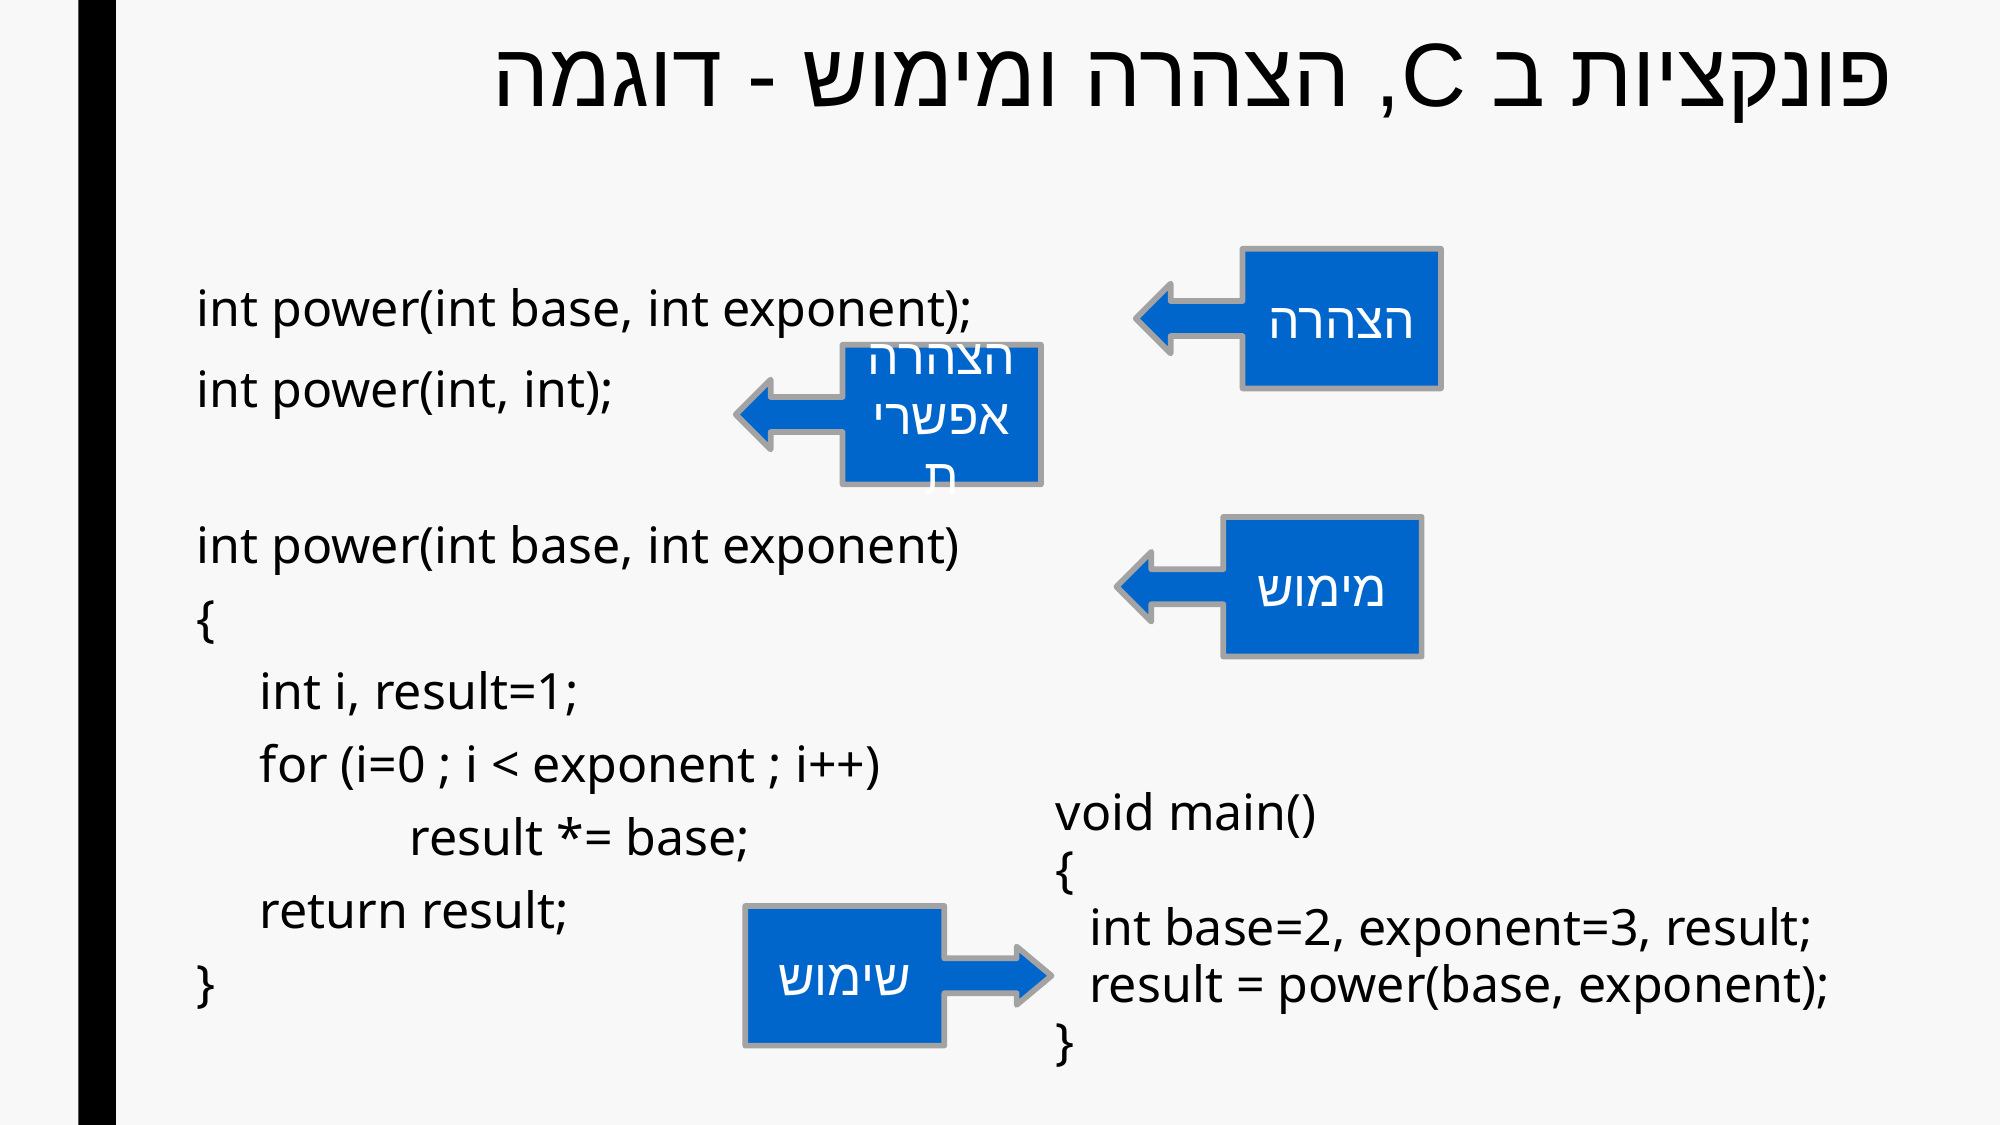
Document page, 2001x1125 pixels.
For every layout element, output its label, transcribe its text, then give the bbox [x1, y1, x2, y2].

text_box הצהרה אפשרית [732, 341, 1044, 488]
title פונקציות ב C, הצהרה ומימוש - דוגמה [225, 22, 1908, 188]
text_box הצהרה [1132, 245, 1444, 392]
list int power(int base, int exponent); int power(int, int); int power(int base, int exponent) { int i, result=1; for (i=0 ; i < exponent ; i++) result *= base; return result; } [181, 188, 1958, 1104]
text_box void main() { int base=2, exponent=3, result; result = power(base, exponent); } [1040, 784, 1958, 1077]
text_box שימוש [742, 903, 1055, 1049]
text_box מימוש [1113, 514, 1425, 660]
